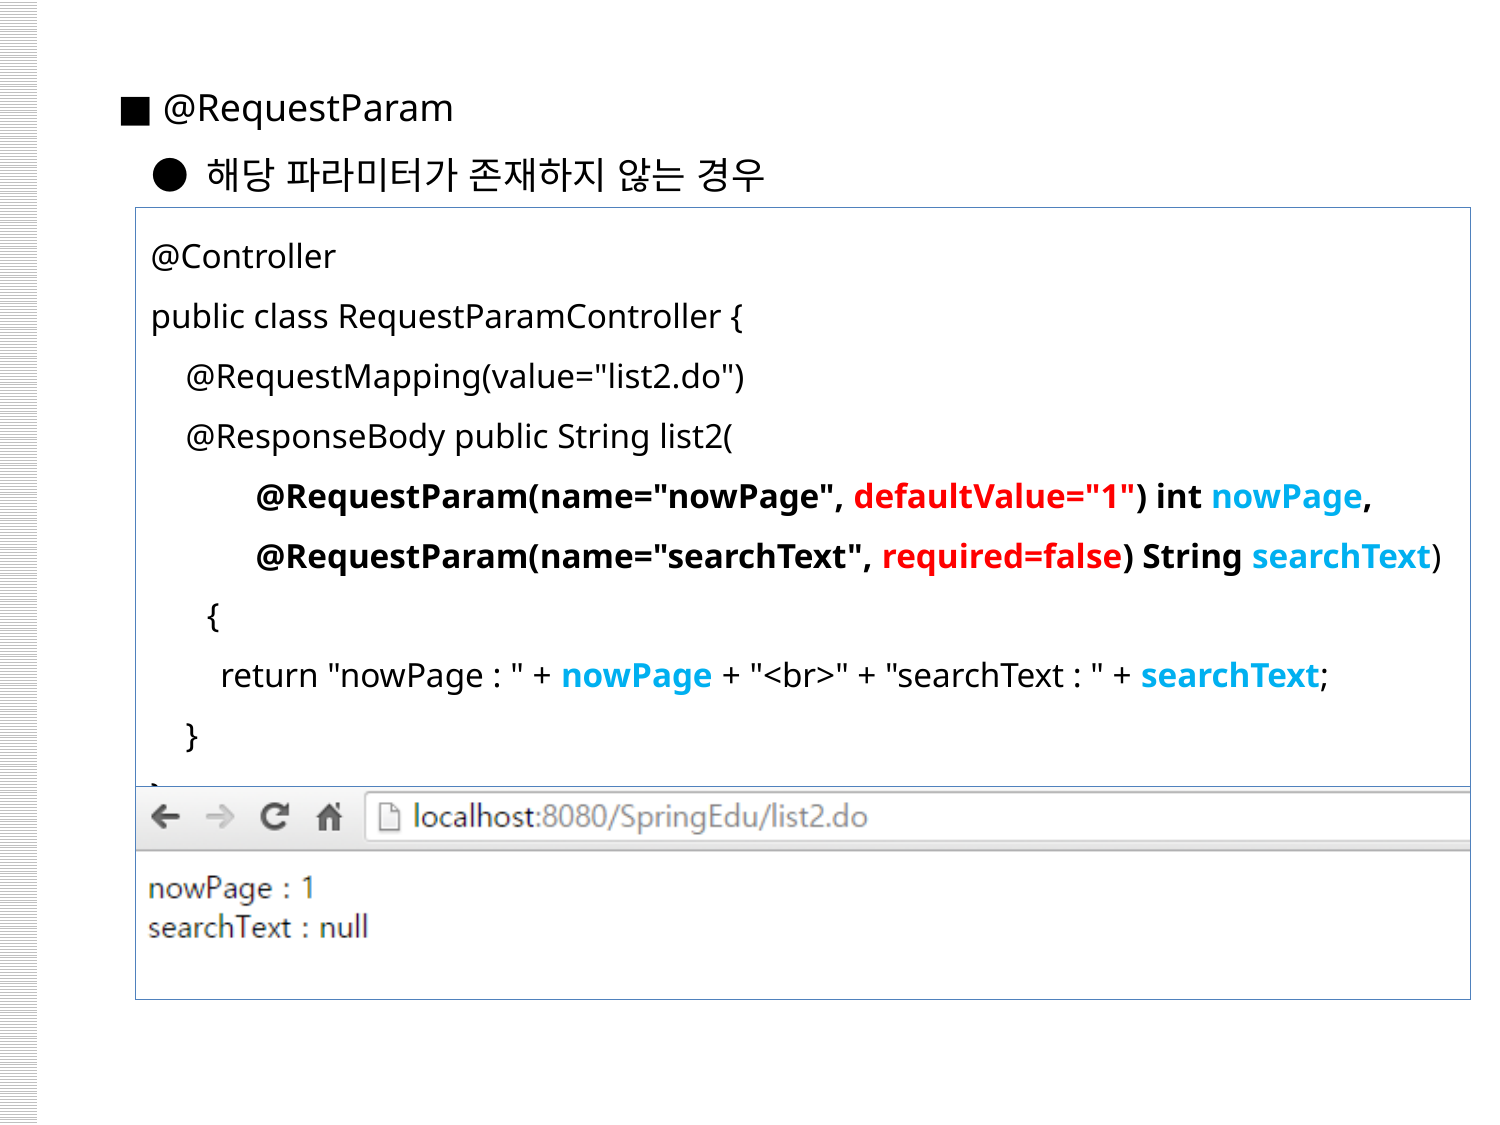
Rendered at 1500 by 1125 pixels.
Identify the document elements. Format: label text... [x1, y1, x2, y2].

text_box @Controller public class RequestParamController { @RequestMapping(value="list2.do") @ResponseBody public String list2( @RequestParam(name="nowPage", defaultValue="1") int nowPage, @RequestParam(name="searchText", required=false) String searchText) { return "nowPage : " + nowPage + "<br>" + "searchText : " + searchText; } } [135, 207, 1471, 786]
text_box ■ @RequestParam ● 해당 파라미터가 존재하지 않는 경우 [102, 54, 782, 205]
picture [135, 786, 1471, 1001]
